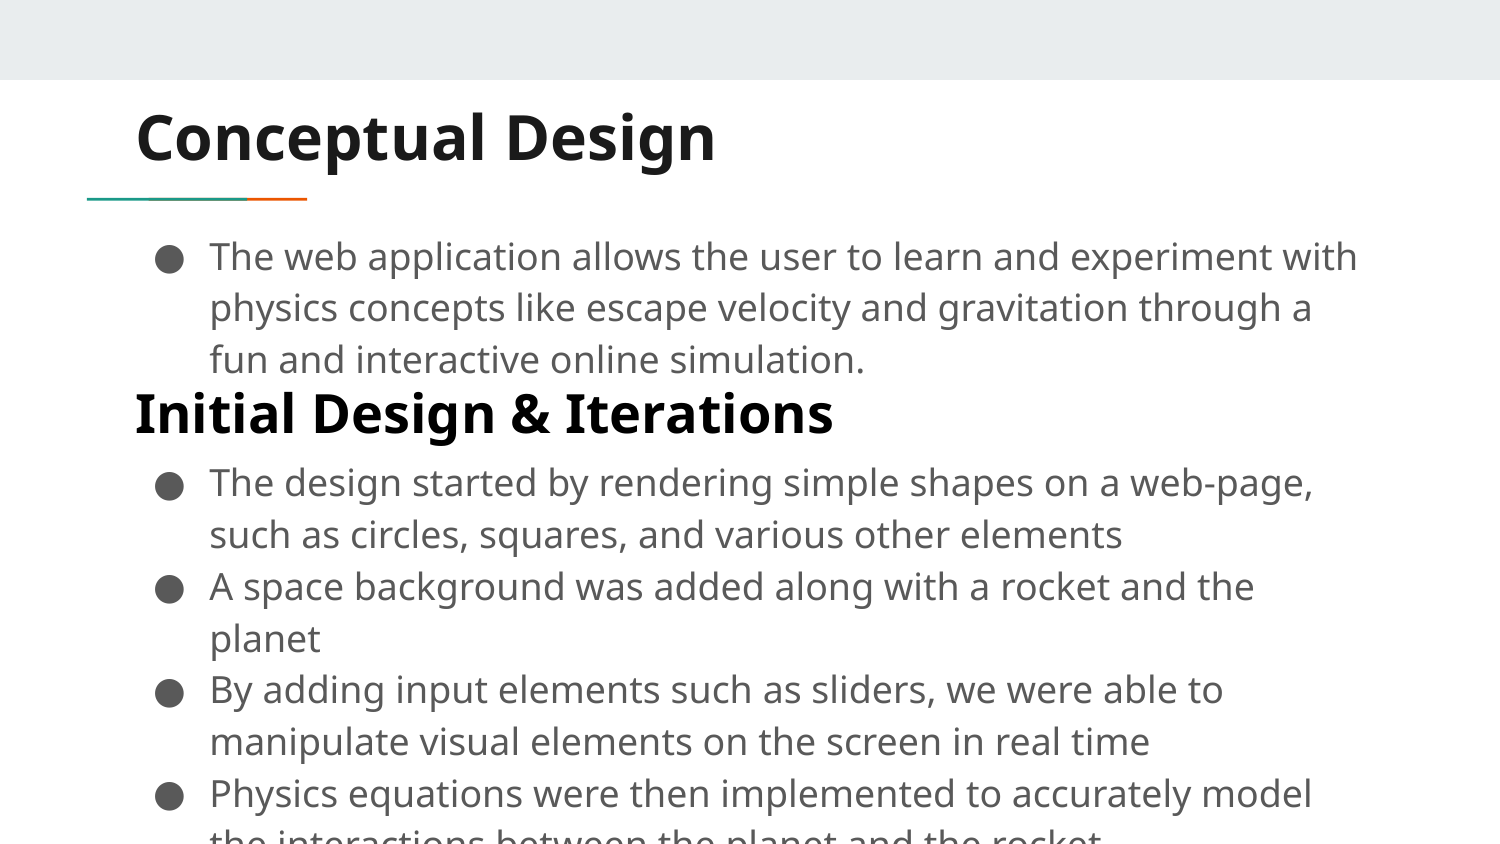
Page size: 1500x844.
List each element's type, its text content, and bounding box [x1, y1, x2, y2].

title Conceptual Design [120, 82, 1380, 171]
list The design started by rendering simple shapes on a web-page, such as circles, squares, and various other elements A space background was added along with a rocket and the planet By adding input elements such as sliders, we were able to manipulate visual elements on the screen in real time Physics equations were then implemented to accurately model the interactions between the planet and the rocket [119, 437, 1381, 827]
text_box Initial Design & Iterations [119, 364, 1380, 437]
list The web application allows the user to learn and experiment with physics concepts like escape velocity and gravitation through a fun and interactive online simulation. [119, 210, 1381, 392]
